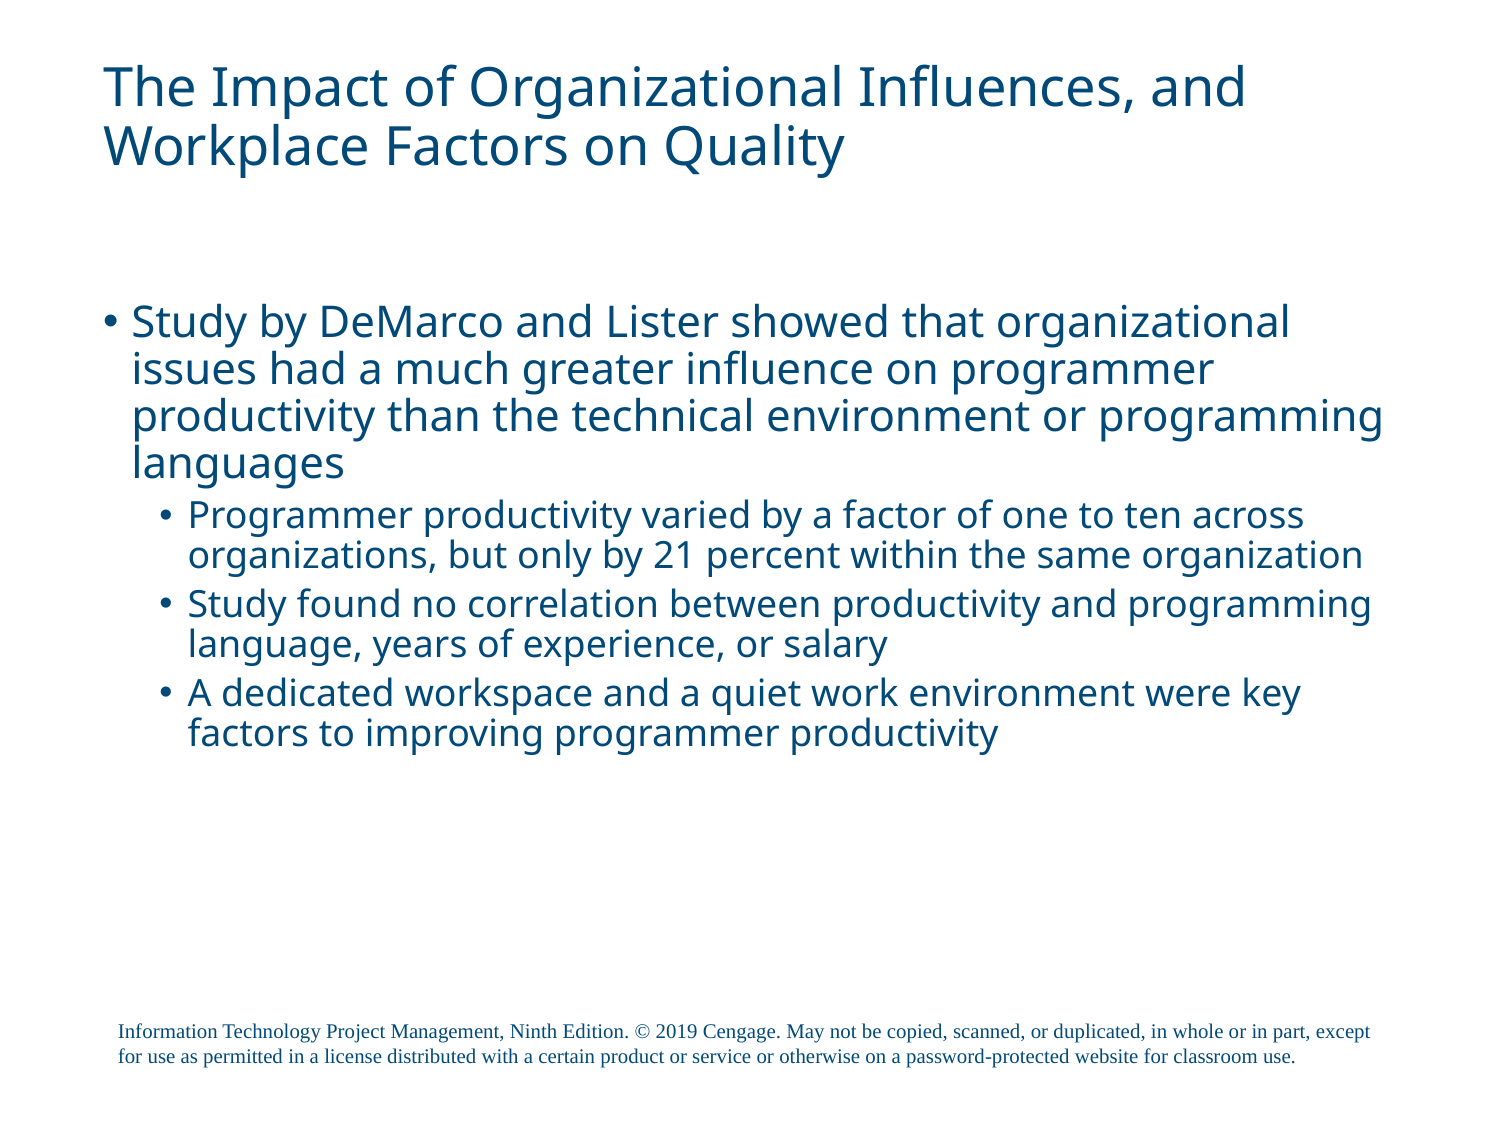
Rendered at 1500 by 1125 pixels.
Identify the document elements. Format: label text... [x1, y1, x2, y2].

footer Information Technology Project Management, Ninth Edition. © 2019 Cengage. May not be copied, scanned, or duplicated, in whole or in part, except for use as permitted in a license distributed with a certain product or service or otherwise on a password-protected website for classroom use. [103, 1009, 1397, 1070]
list Study by DeMarco and Lister showed that organizational issues had a much greater influence on programmer productivity than the technical environment or programming languages Programmer productivity varied by a factor of one to ten across organizations, but only by 21 percent within the same organization Study found no correlation between productivity and programming language, years of experience, or salary A dedicated workspace and a quiet work environment were key factors to improving programmer productivity [103, 299, 1397, 1009]
title The Impact of Organizational Influences, and Workplace Factors on Quality [103, 59, 1397, 278]
